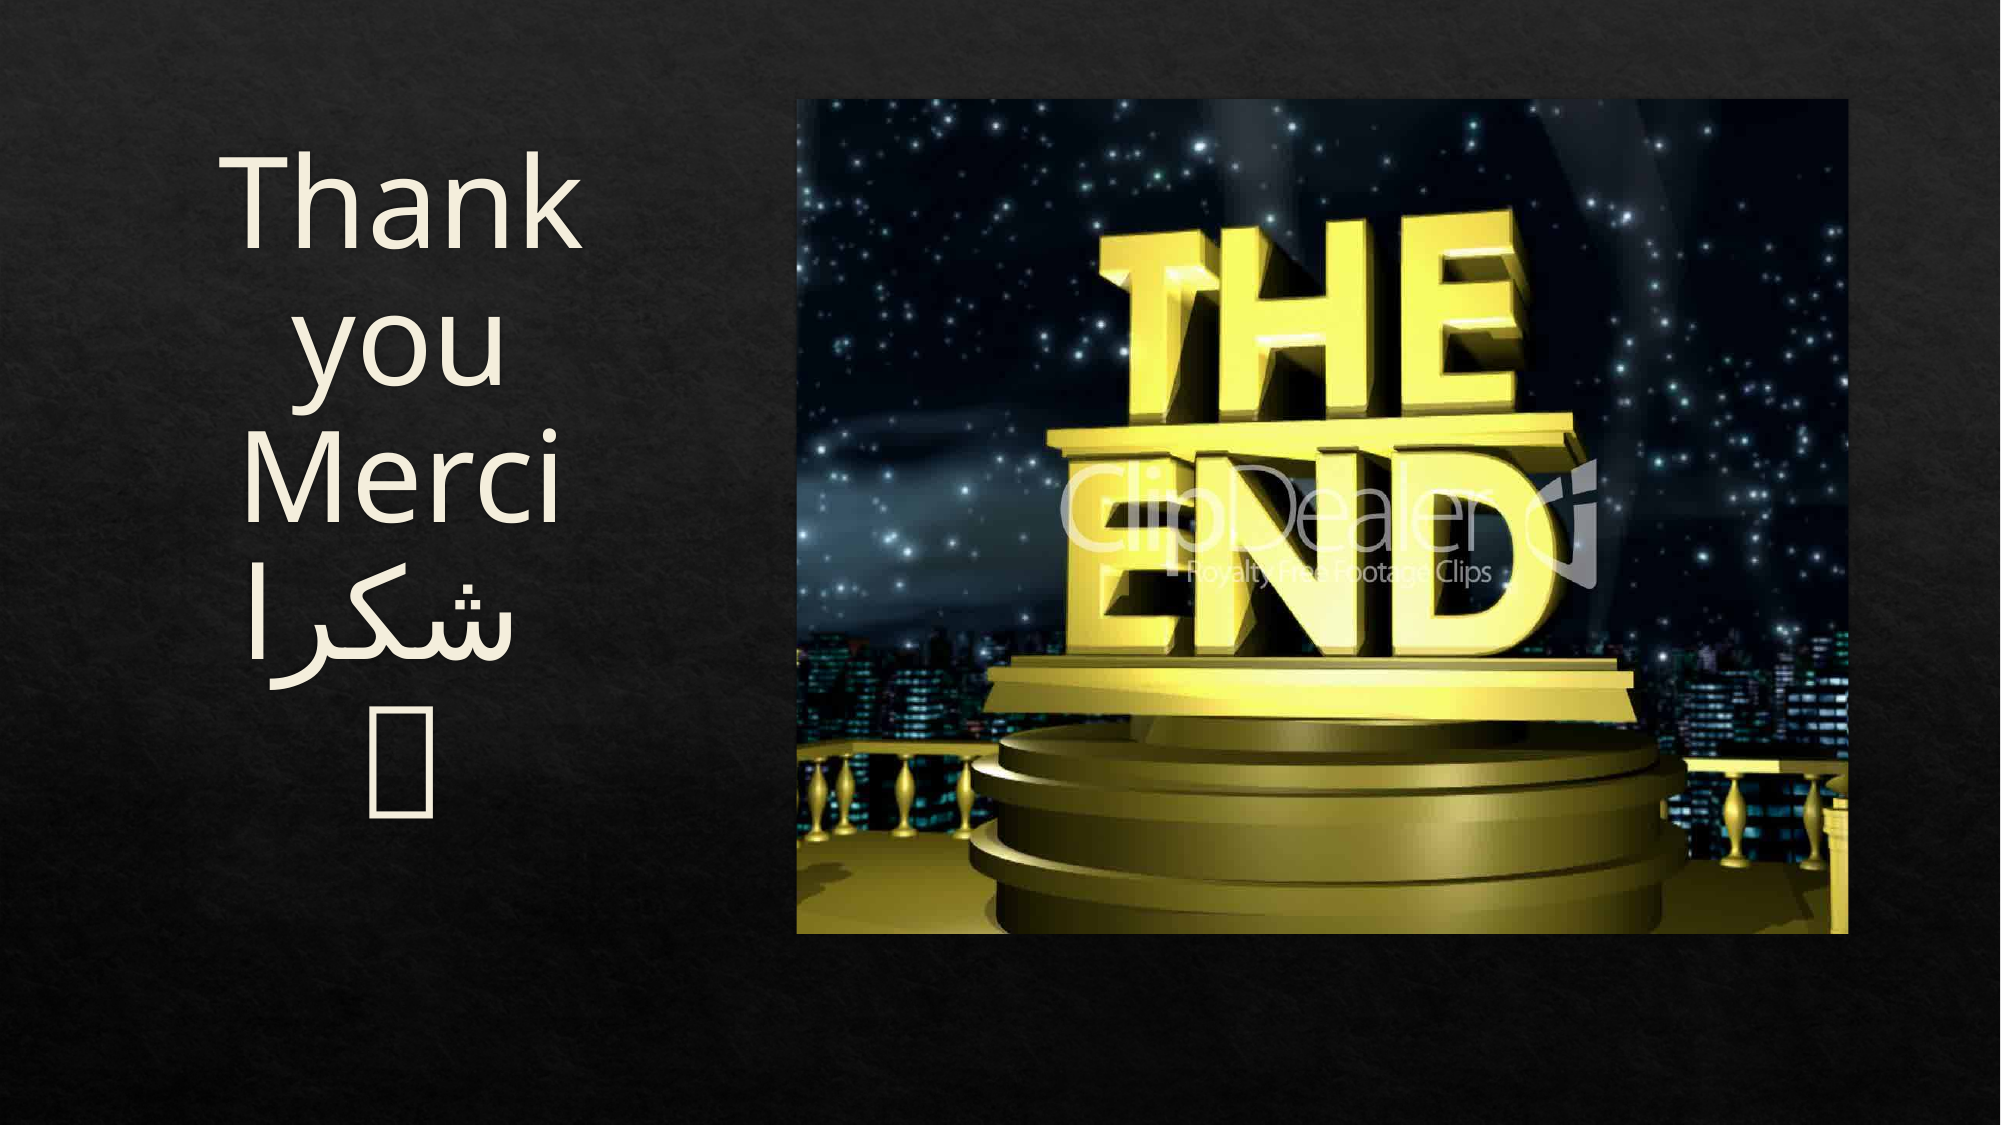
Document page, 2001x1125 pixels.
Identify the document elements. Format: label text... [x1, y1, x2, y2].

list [796, 99, 1849, 934]
title Thank you Merci شكرا  [97, 58, 706, 892]
